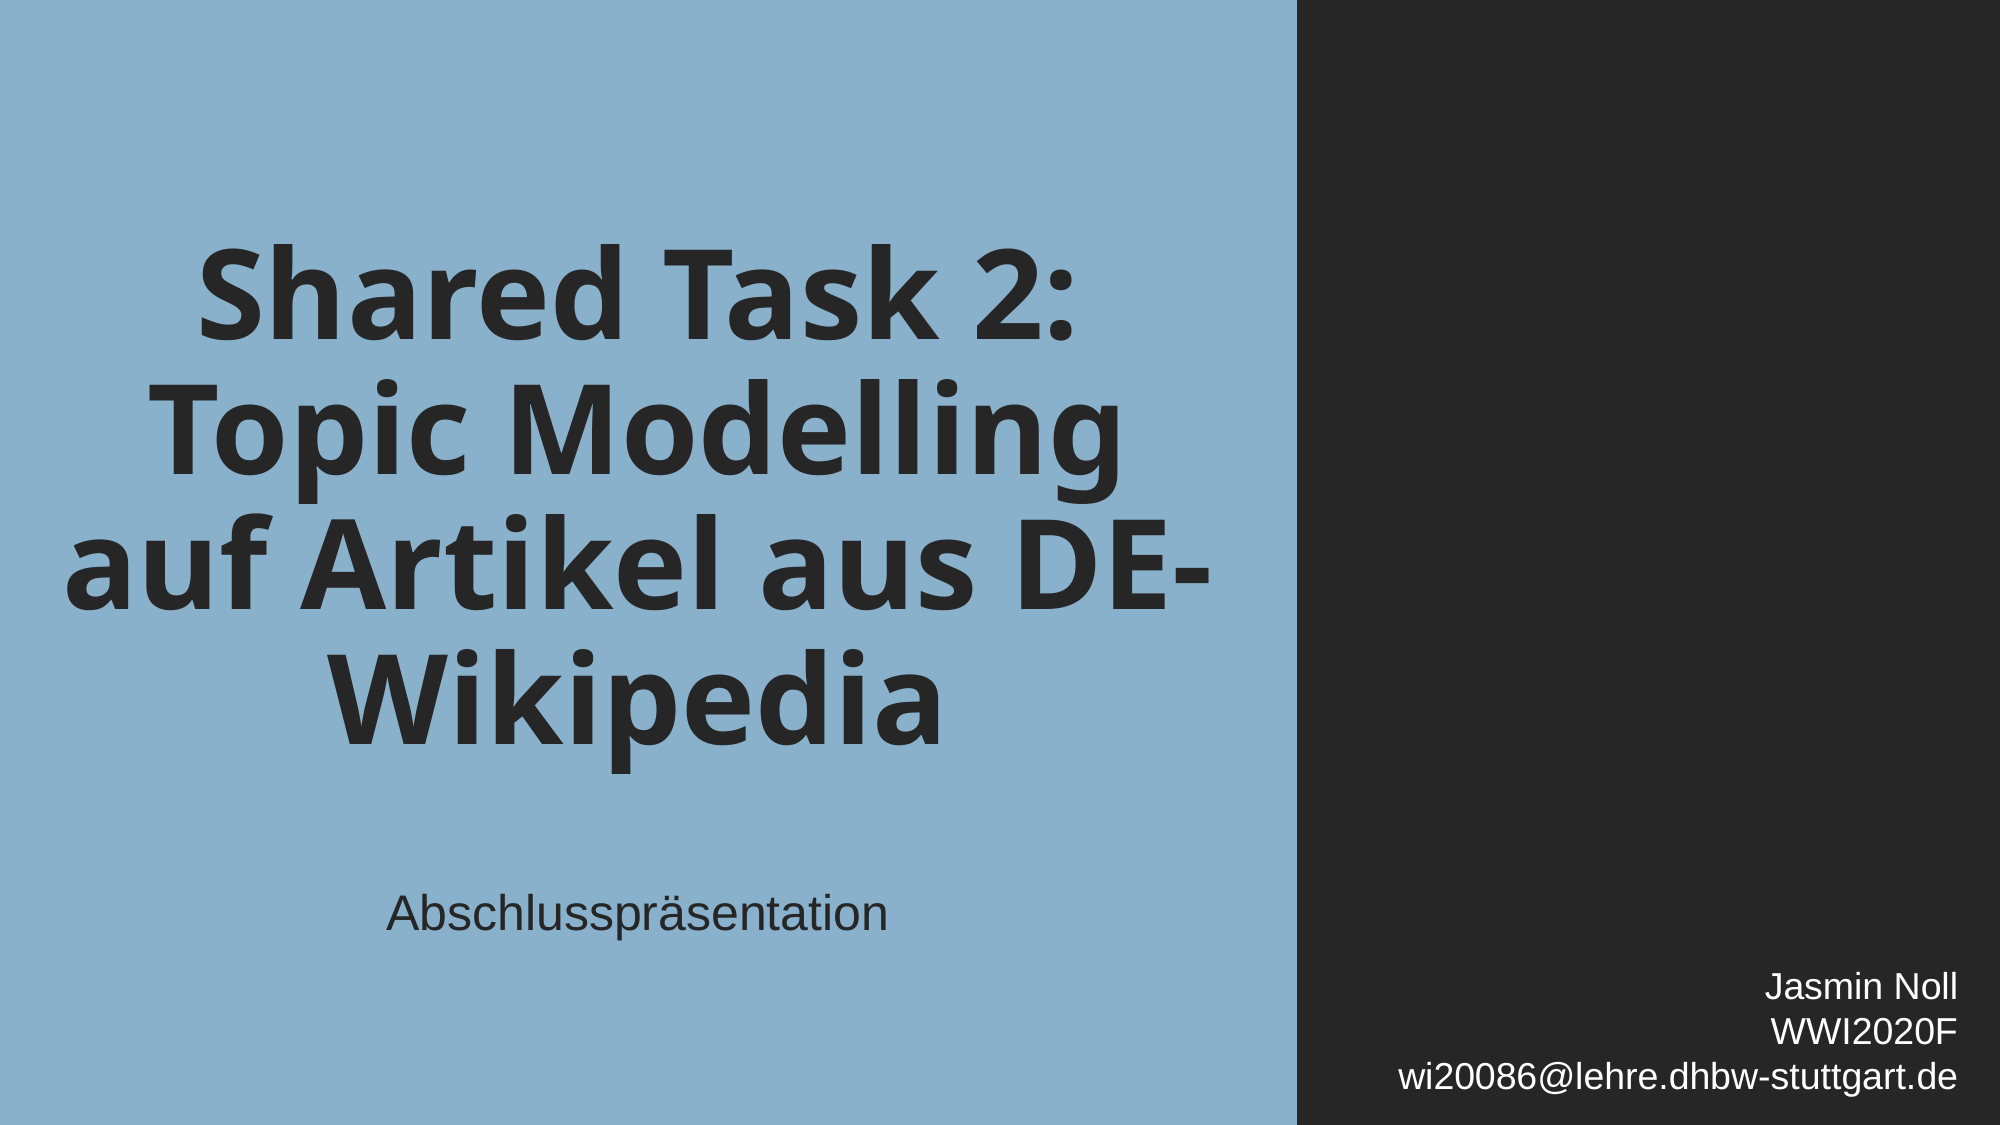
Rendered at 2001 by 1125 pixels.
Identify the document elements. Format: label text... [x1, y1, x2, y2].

title Shared Task 2: Topic Modelling auf Artikel aus DE-Wikipedia [23, 40, 1253, 778]
subtitle Abschlusspräsentation [23, 778, 1253, 1051]
text_box Jasmin Noll WWI2020F wi20086@lehre.dhbw-stuttgart.de [1383, 955, 1973, 1105]
